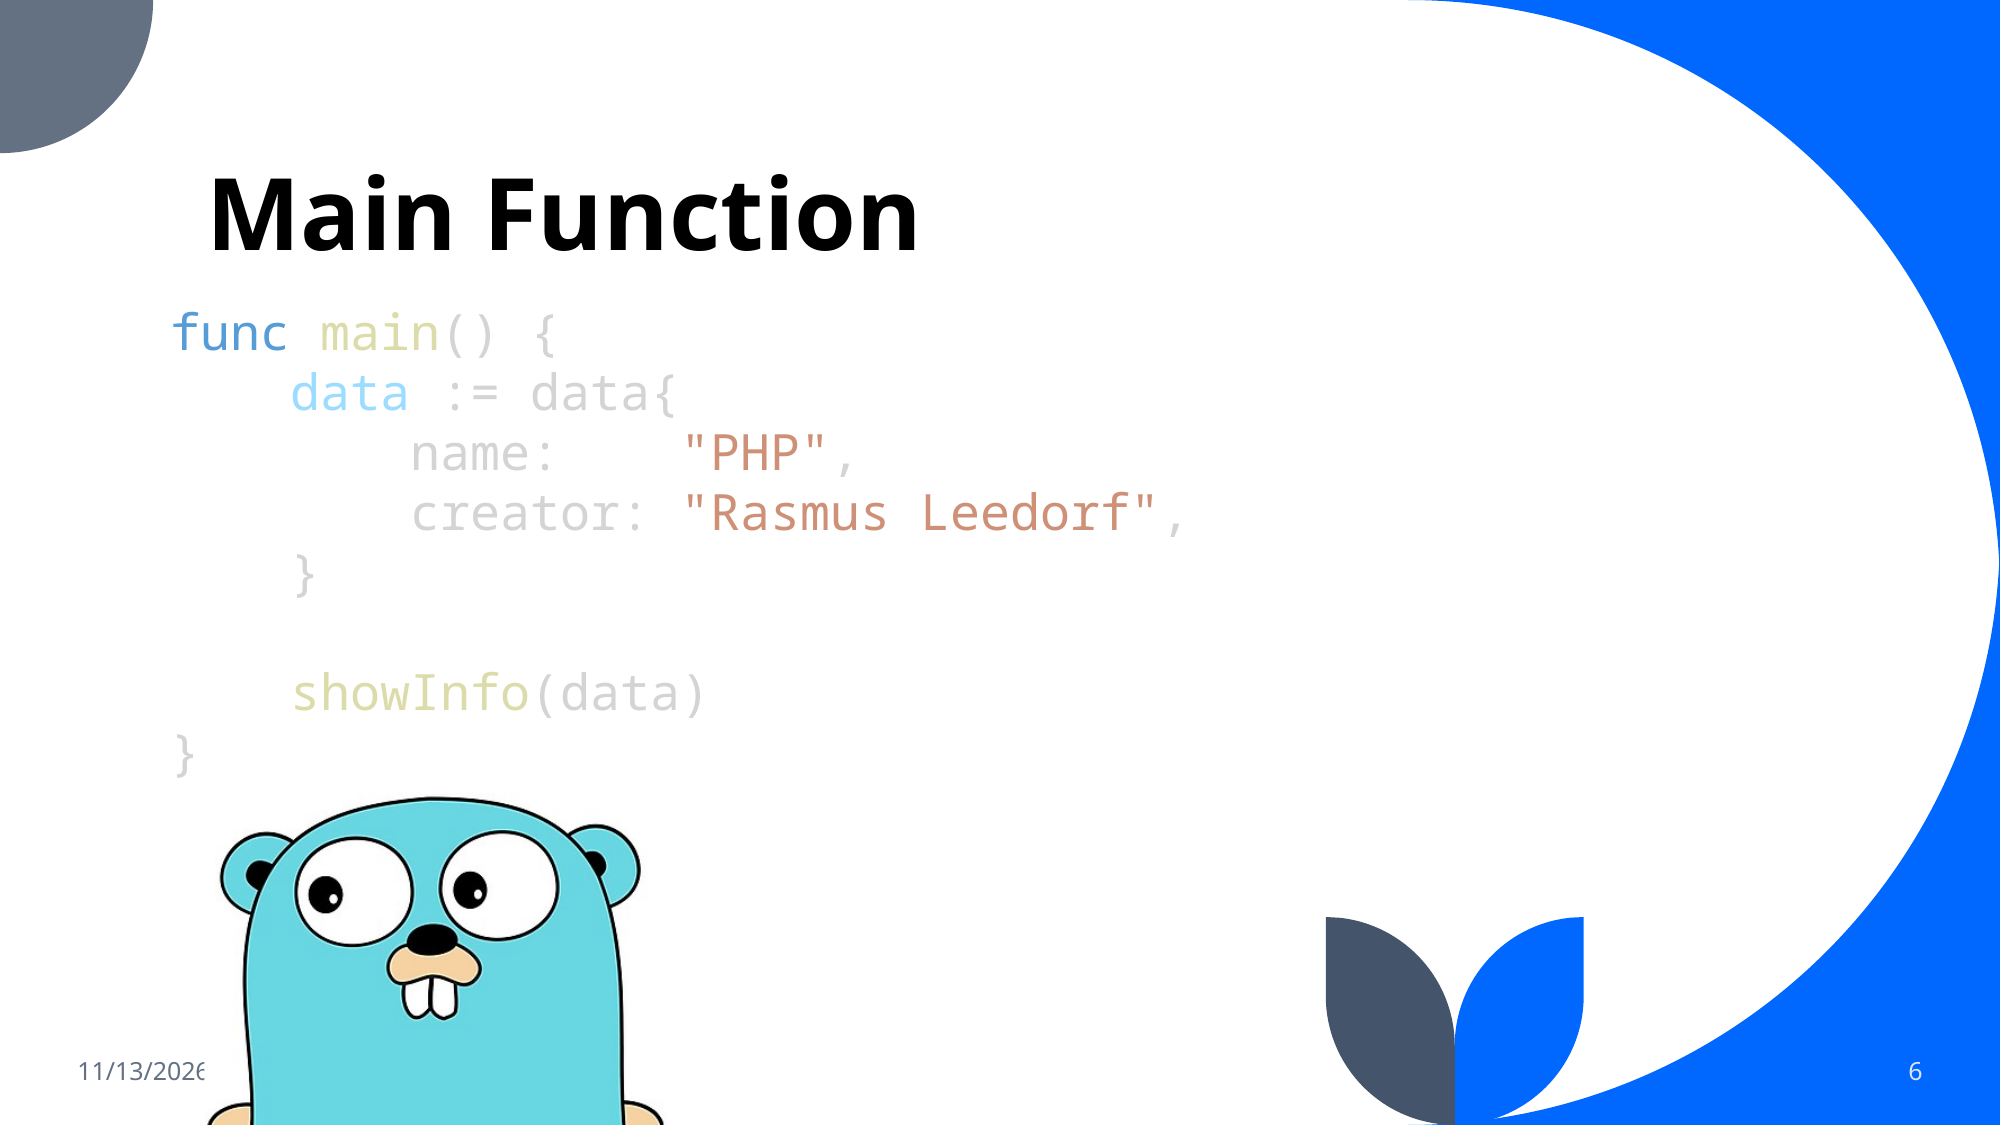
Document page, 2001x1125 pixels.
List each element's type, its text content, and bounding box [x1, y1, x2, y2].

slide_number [62, 1042, 204, 1103]
title Main Function [191, 62, 1796, 280]
slide_number 6 [1665, 1042, 1938, 1103]
picture [204, 774, 673, 1125]
text_box func main() { data := data{ name: "PHP", creator: "Rasmus Leedorf", } showInfo(data) } [155, 293, 1206, 789]
